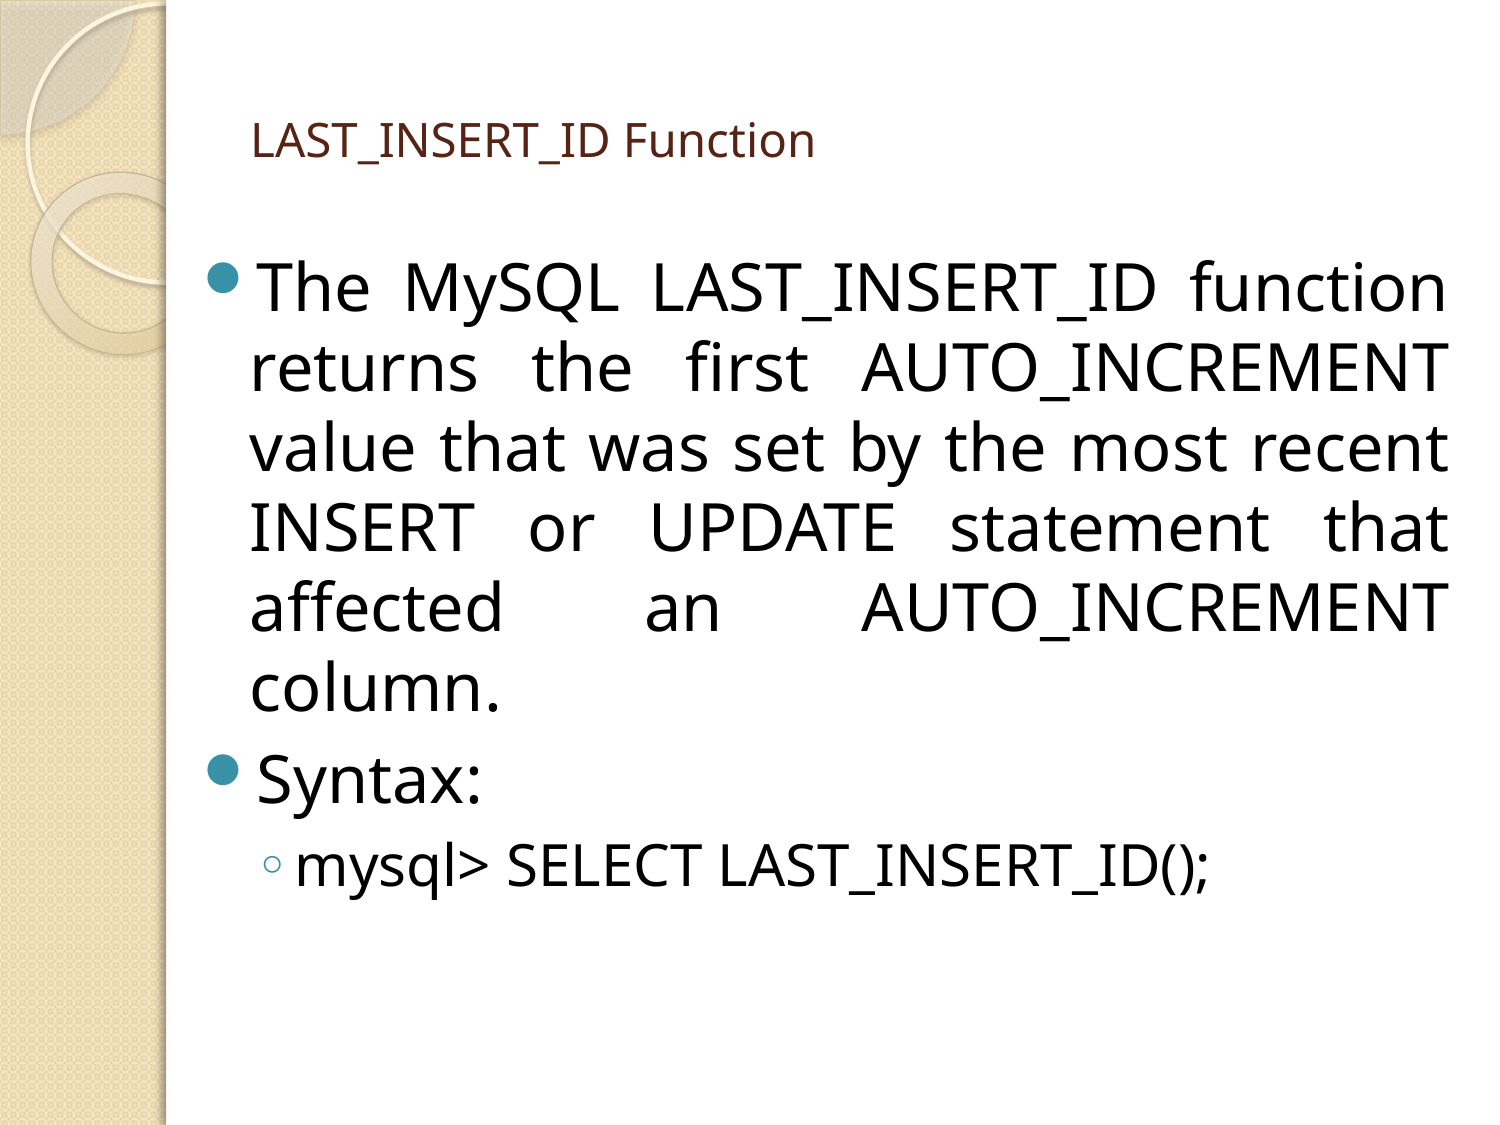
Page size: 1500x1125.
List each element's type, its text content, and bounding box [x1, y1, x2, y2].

list The MySQL LAST_INSERT_ID function returns the first AUTO_INCREMENT value that was set by the most recent INSERT or UPDATE statement that affected an AUTO_INCREMENT column. Syntax: mysql> SELECT LAST_INSERT_ID(); [174, 237, 1466, 1025]
title LAST_INSERT_ID Function [235, 45, 1466, 233]
